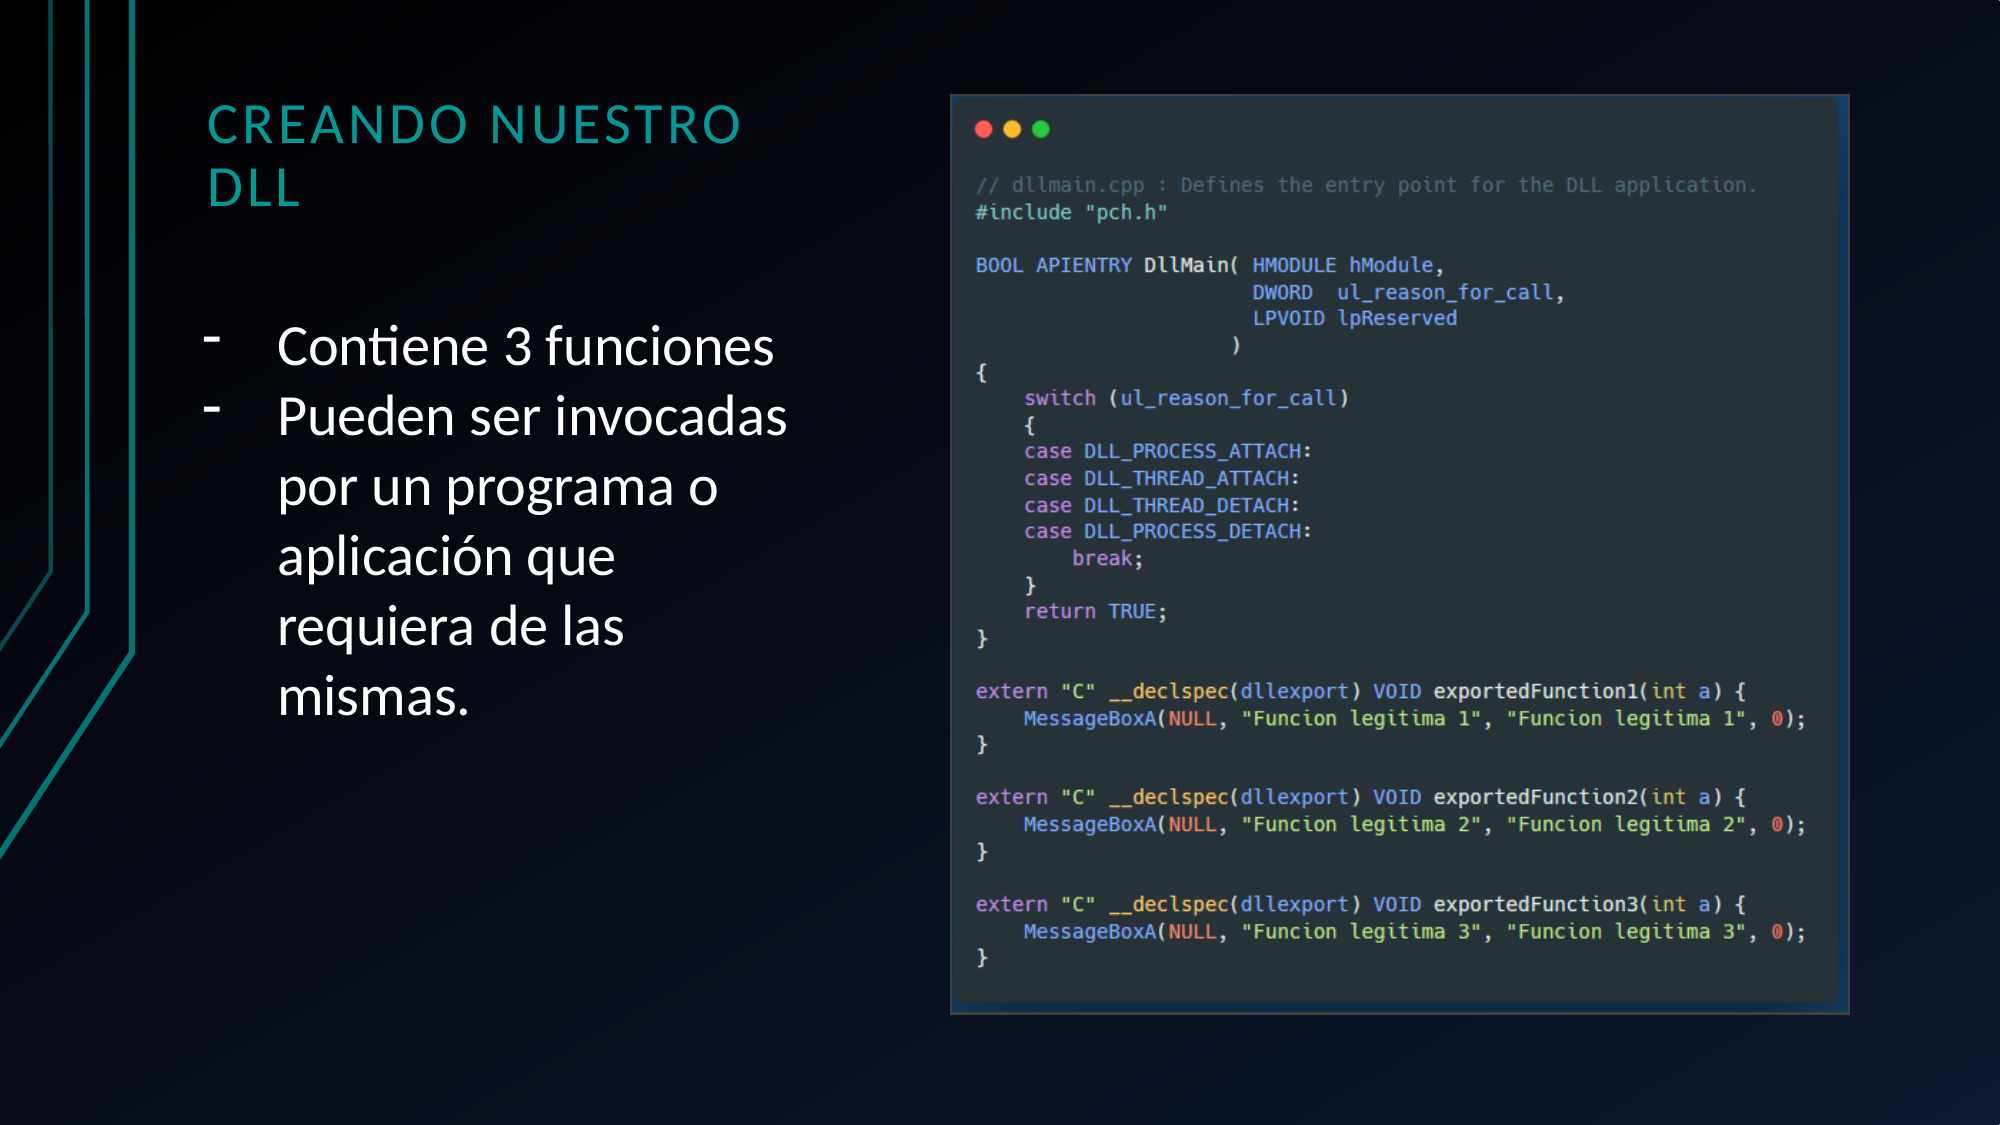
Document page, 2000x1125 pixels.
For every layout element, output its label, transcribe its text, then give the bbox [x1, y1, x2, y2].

text_box Creando nuestro dll [187, 62, 775, 230]
picture [951, 95, 1848, 1013]
text_box Contiene 3 funciones Pueden ser invocadas por un programa o aplicación que requiera de las mismas. [187, 299, 825, 735]
